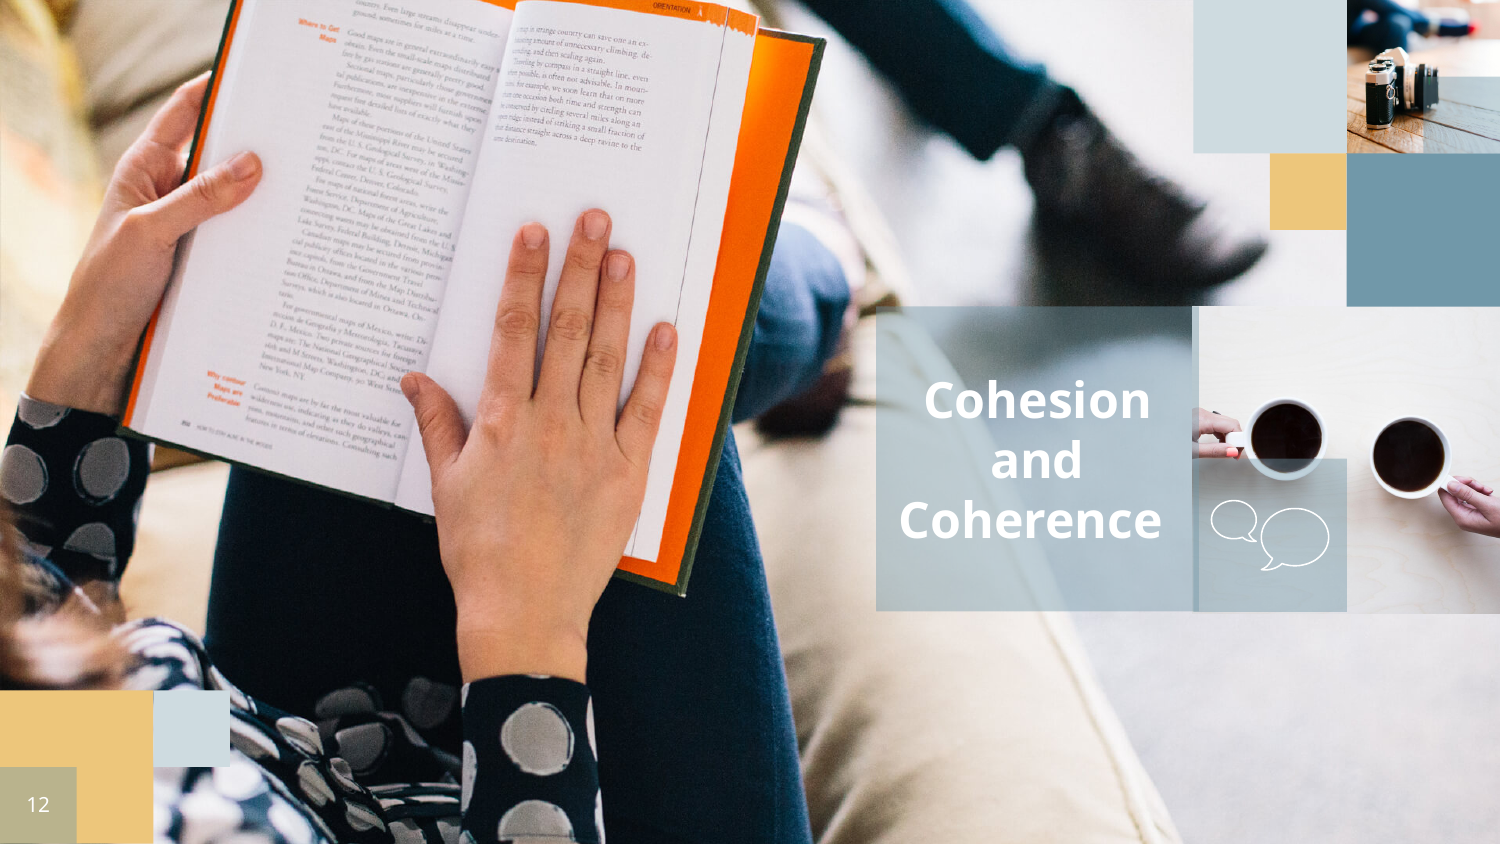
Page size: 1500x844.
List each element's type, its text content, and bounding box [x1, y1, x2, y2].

slide_number ‹#› [0, 767, 77, 844]
picture [0, 0, 1500, 844]
text_box Cohesion and Coherence [876, 306, 1199, 612]
picture [1347, 0, 1500, 153]
